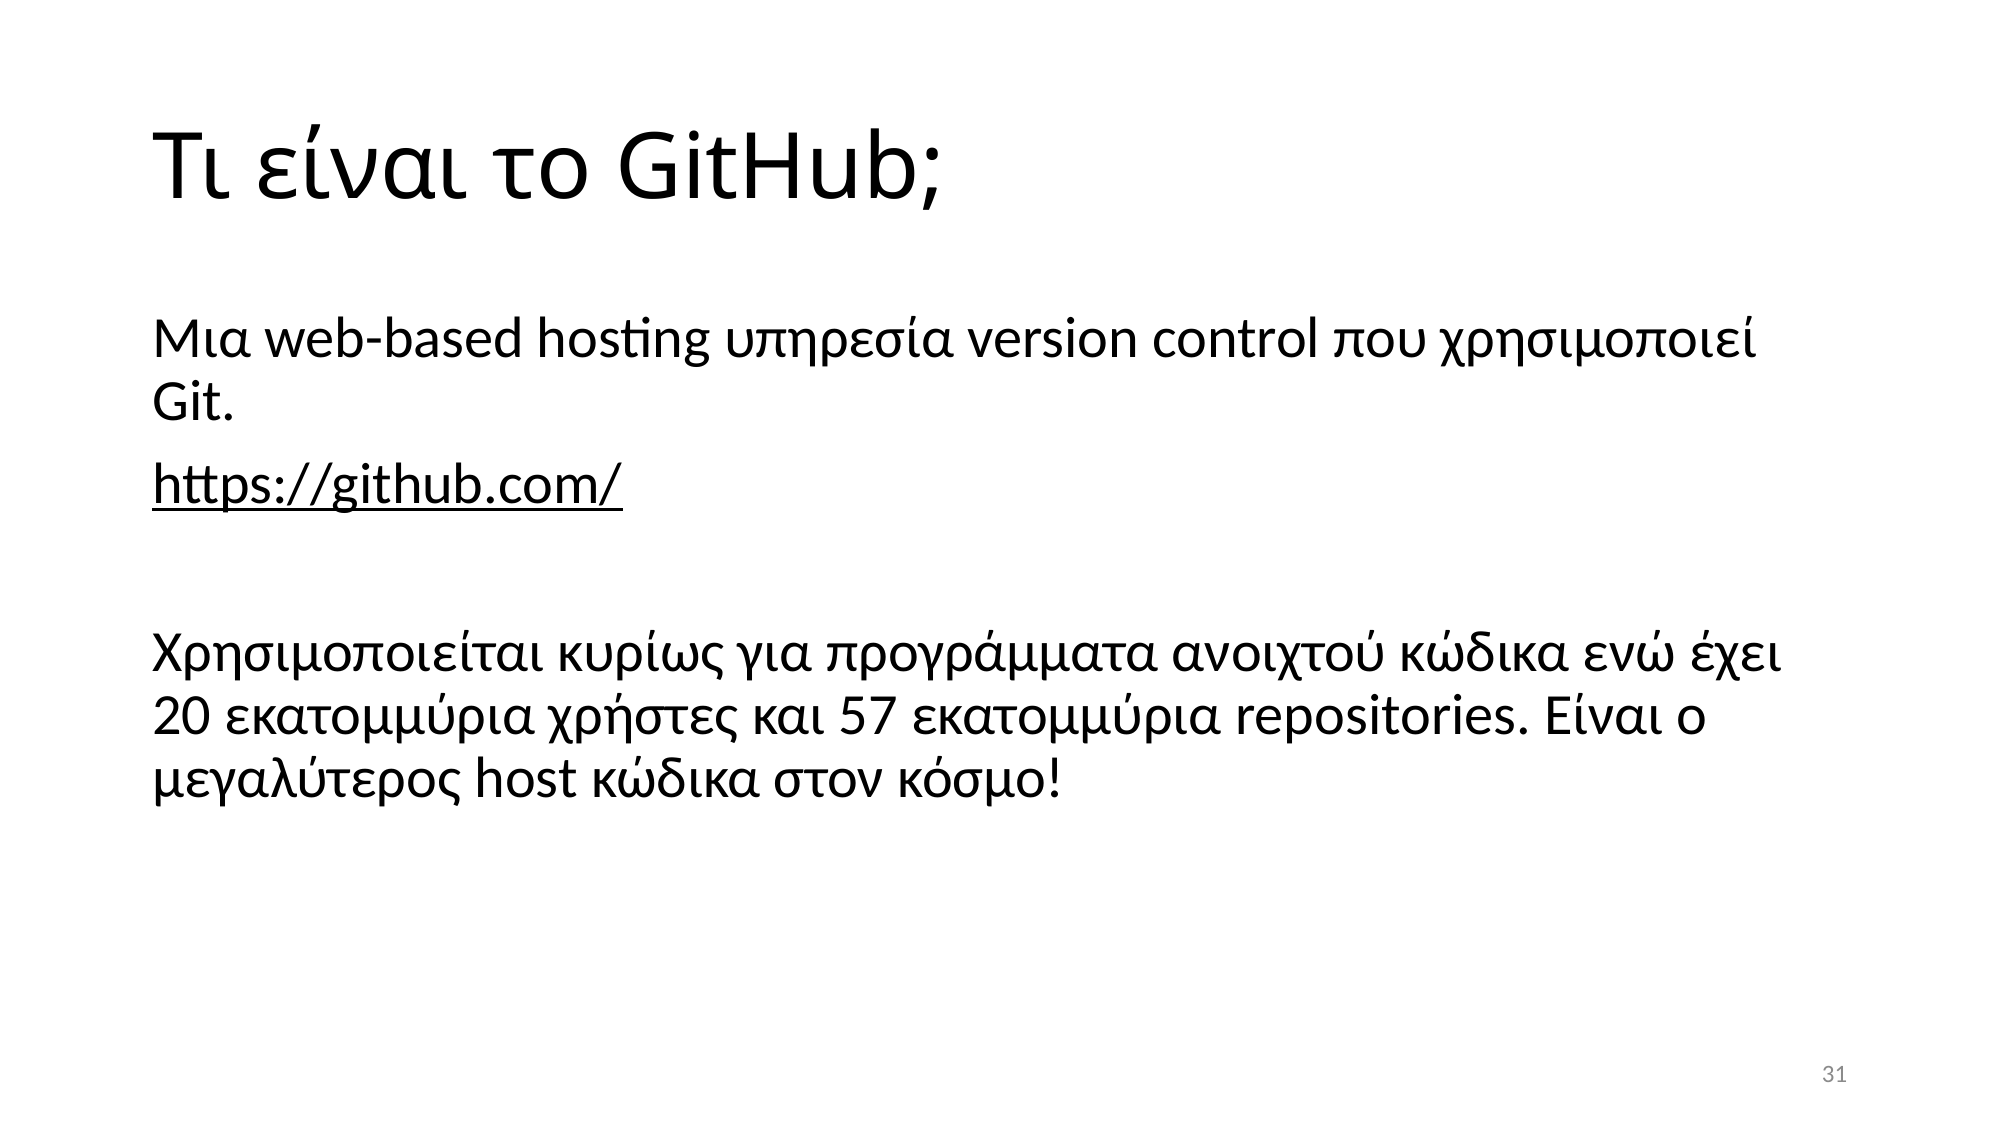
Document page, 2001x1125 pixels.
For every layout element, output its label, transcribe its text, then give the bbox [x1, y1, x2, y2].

list Μια web-based hosting υπηρεσία version control που χρησιμοποιεί Git. https://github.com/ Χρησιμοποιείται κυρίως για προγράμματα ανοιχτού κώδικα ενώ έχει 20 εκατομμύρια χρήστες και 57 εκατομμύρια repositories. Είναι ο μεγαλύτερος host κώδικα στον κόσμο! [137, 299, 1863, 1014]
slide_number 31 [1412, 1042, 1863, 1103]
title Τι είναι το GitHub; [137, 59, 1863, 278]
